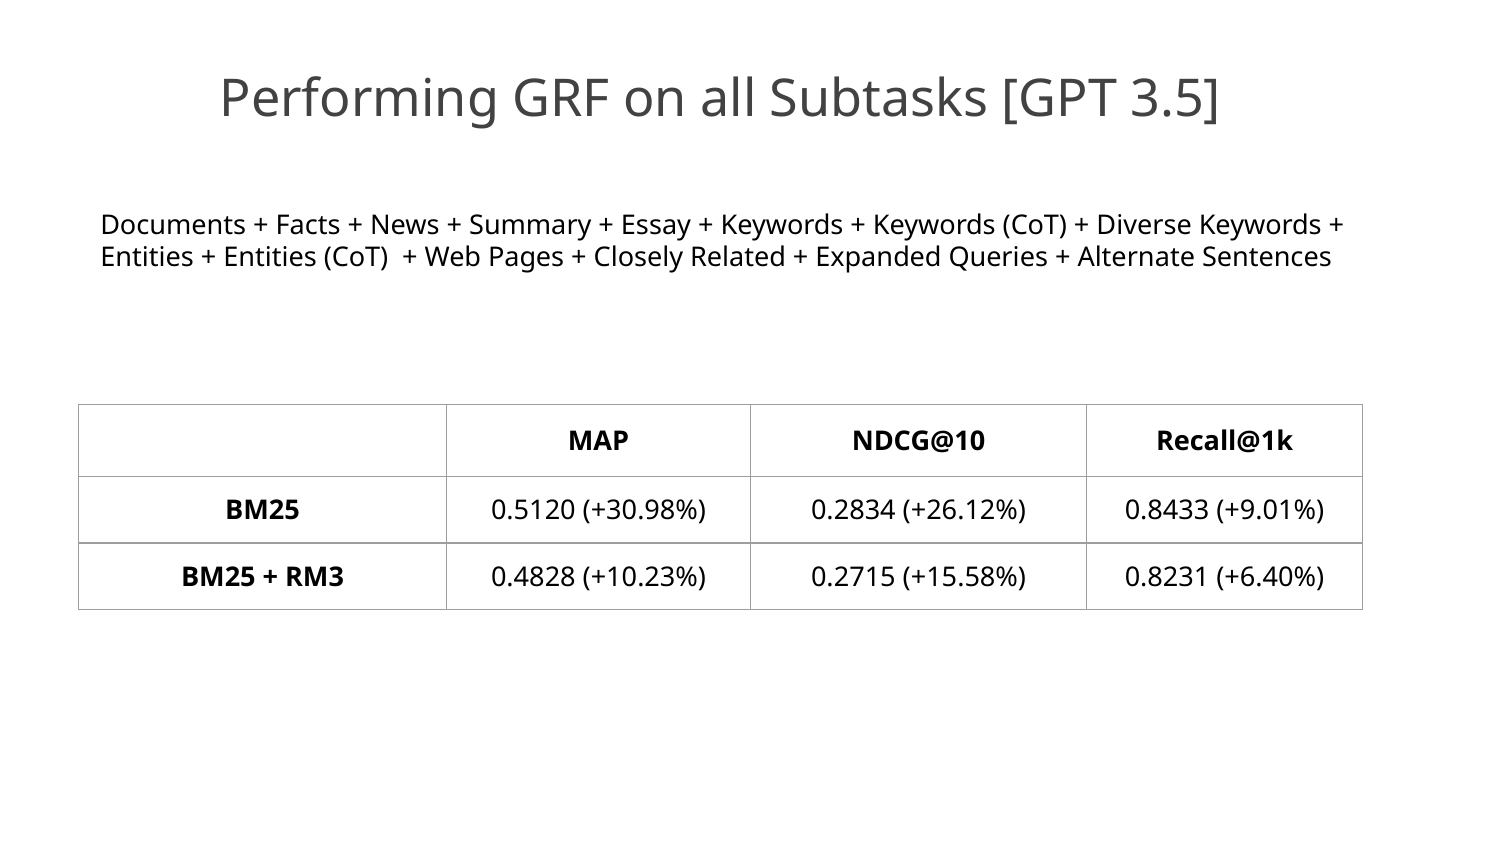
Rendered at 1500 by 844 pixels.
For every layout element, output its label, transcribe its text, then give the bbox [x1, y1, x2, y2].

table_cell 0.8231 (+6.40%) [1087, 544, 1362, 609]
table_cell BM25 + RM3 [79, 544, 446, 609]
table_header [79, 405, 446, 476]
table_cell BM25 [79, 477, 446, 542]
table_cell 0.5120 (+30.98%) [447, 477, 750, 542]
text_box Documents + Facts + News + Summary + Essay + Keywords + Keywords (CoT) + Diverse Keywords + Entities + Entities (CoT) + Web Pages + Closely Related + Expanded Queries + Alternate Sentences [85, 191, 1380, 287]
table_cell 0.4828 (+10.23%) [447, 544, 750, 609]
table_cell 0.2834 (+26.12%) [751, 477, 1086, 542]
table_header MAP [447, 405, 750, 476]
text_box Performing GRF on all Subtasks [GPT 3.5] [89, 48, 1353, 142]
table_cell 0.8433 (+9.01%) [1087, 477, 1362, 542]
table_header Recall@1k [1087, 405, 1362, 476]
table_cell 0.2715 (+15.58%) [751, 544, 1086, 609]
table_header NDCG@10 [751, 405, 1086, 476]
